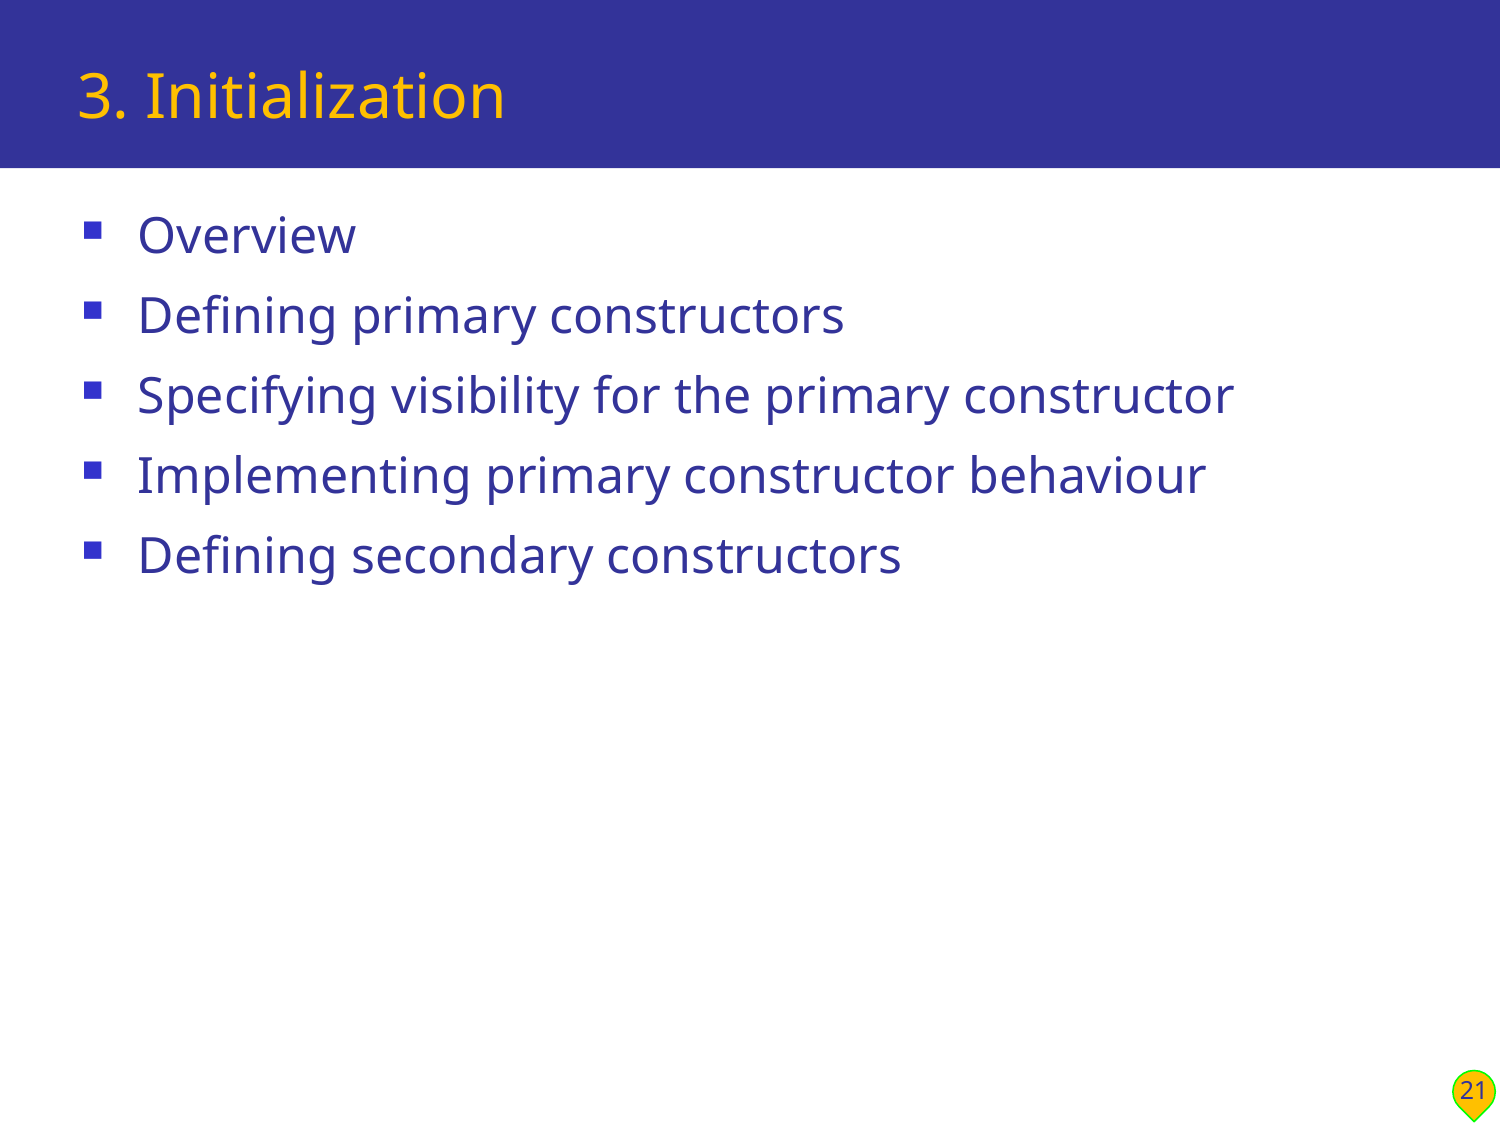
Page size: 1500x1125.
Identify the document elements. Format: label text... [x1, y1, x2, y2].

footer 21 [1431, 1040, 1500, 1117]
title 3. Initialization [61, 24, 1465, 139]
list Overview Defining primary constructors Specifying visibility for the primary constructor Implementing primary constructor behaviour Defining secondary constructors [66, 196, 1460, 1007]
